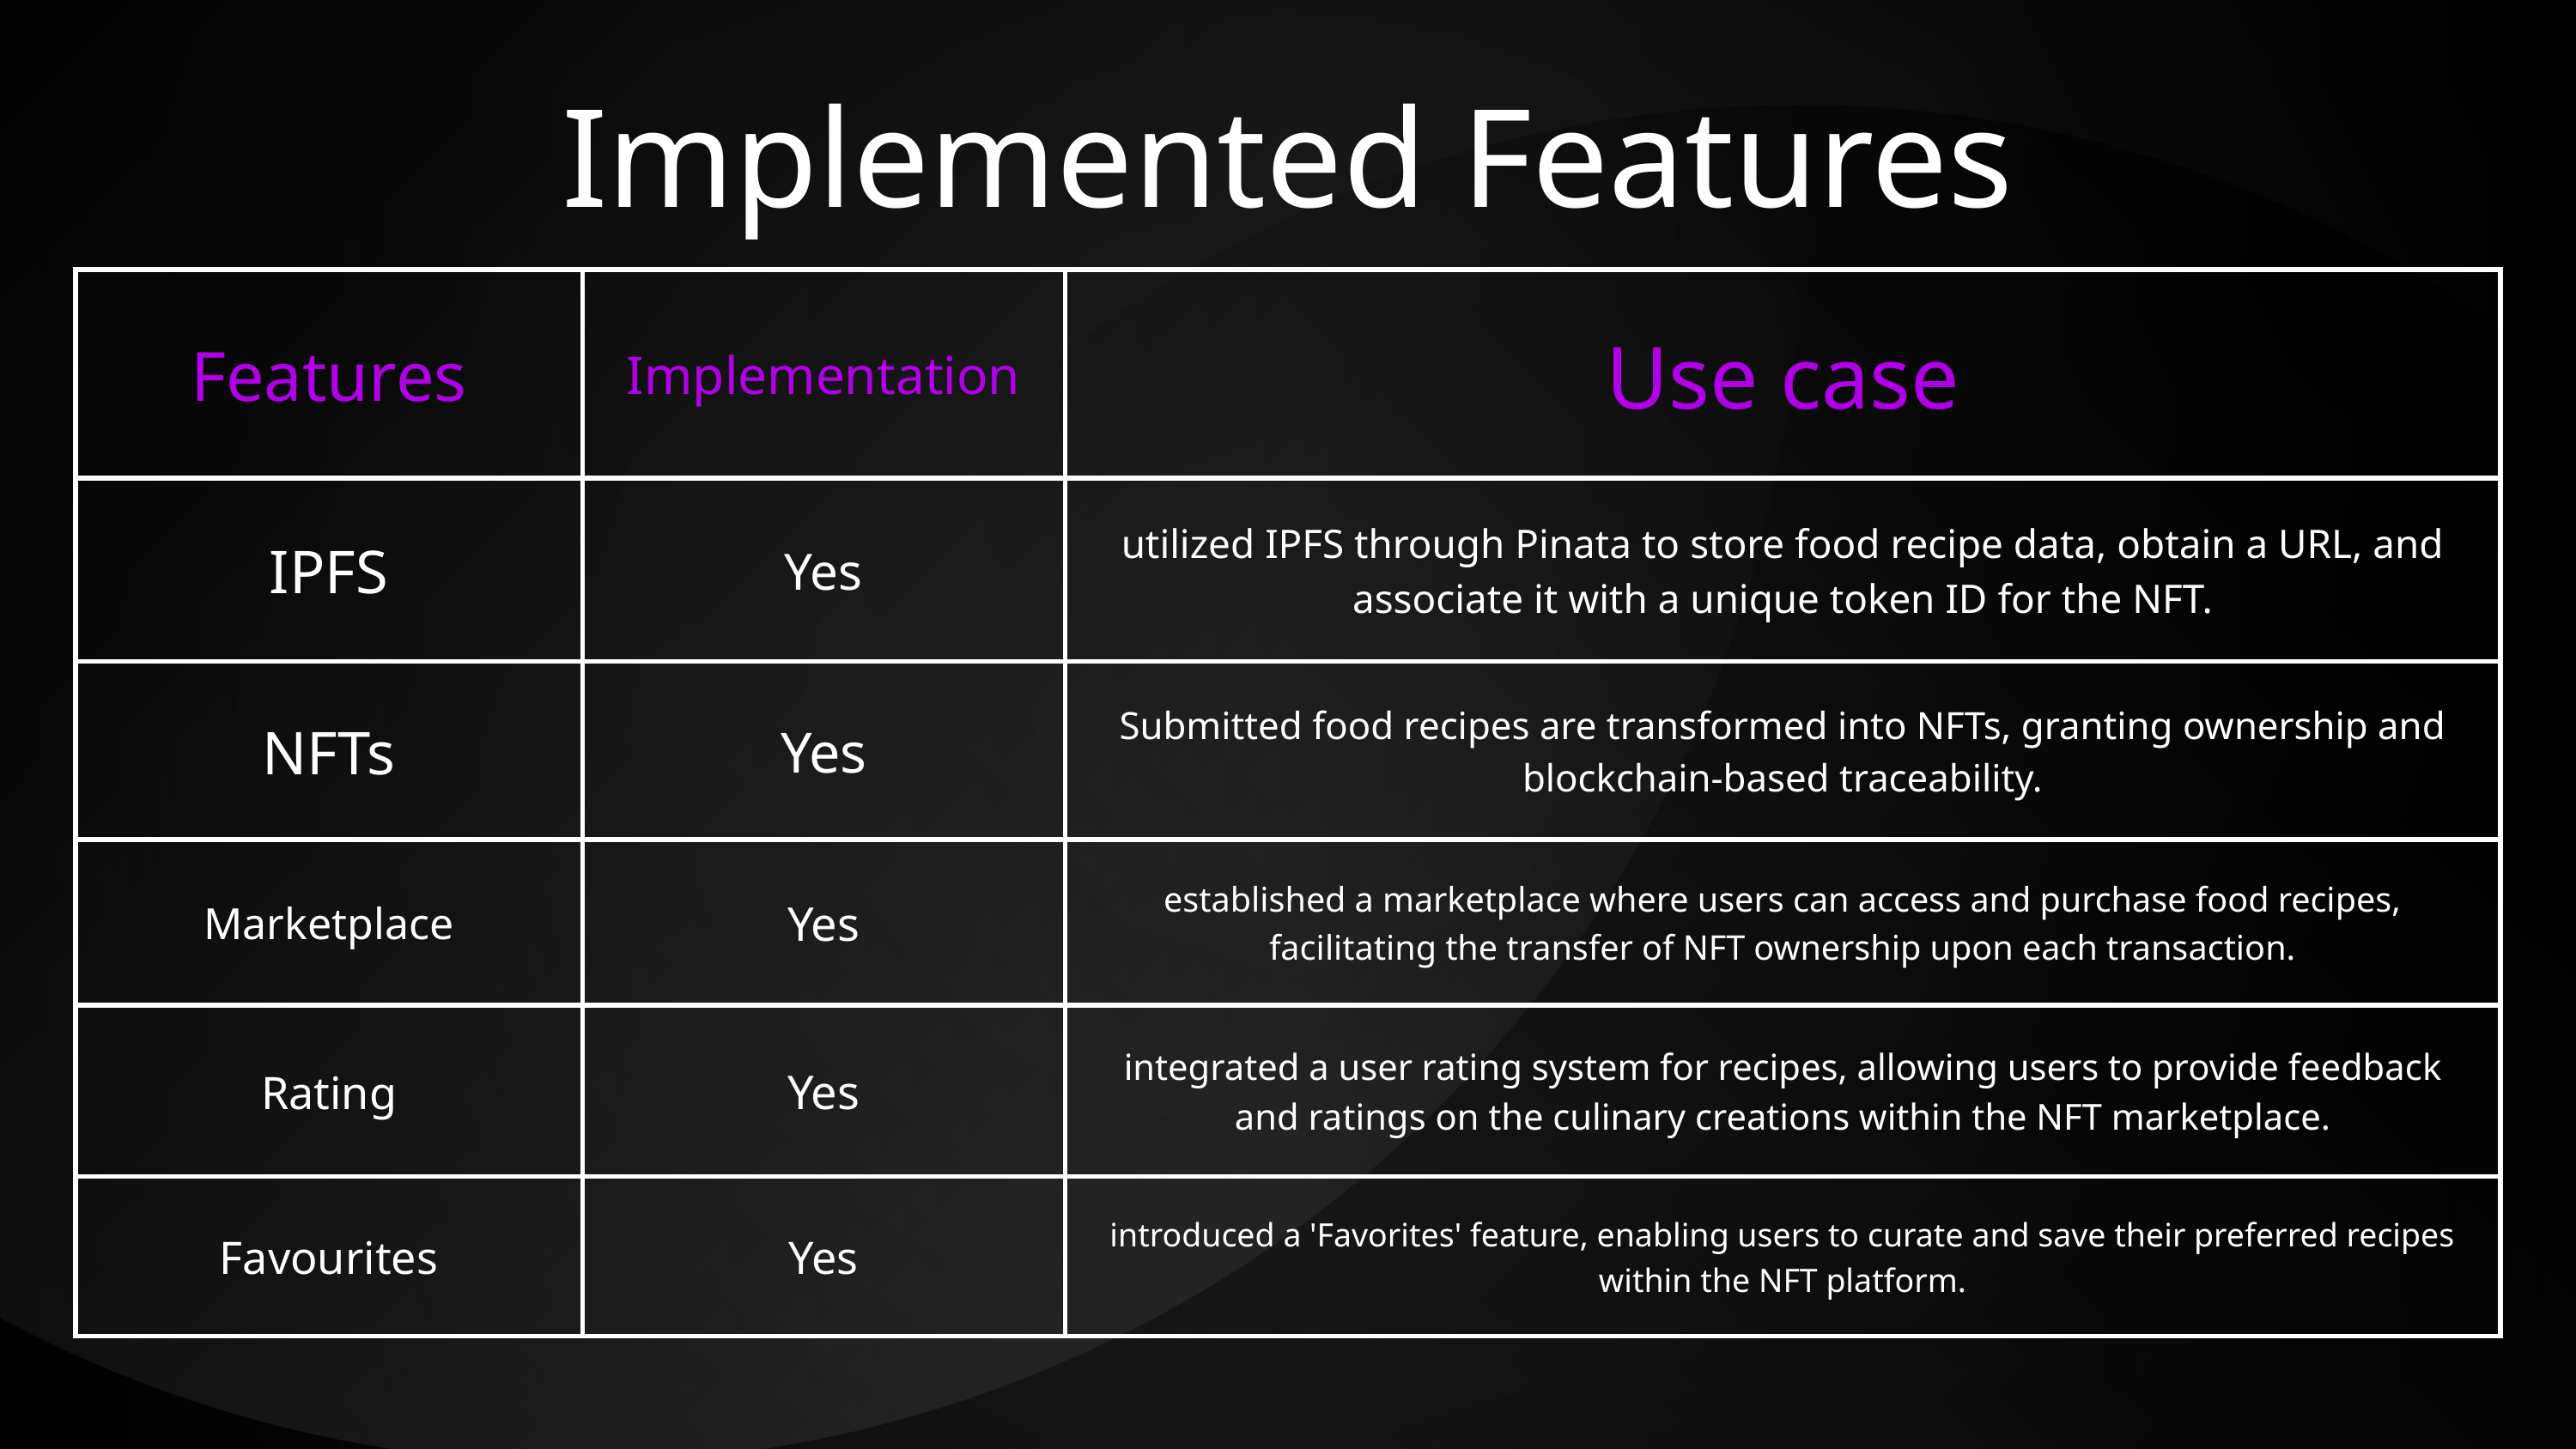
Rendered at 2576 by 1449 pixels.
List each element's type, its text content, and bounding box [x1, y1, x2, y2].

table_cell Yes [585, 842, 1063, 1003]
table_cell Yes [585, 1008, 1063, 1174]
table_header Use case [1067, 272, 2498, 476]
table_cell Submitted food recipes are transformed into NFTs, granting ownership and blockchain-based traceability. [1067, 664, 2498, 837]
text_box Implemented Features [380, 43, 2196, 234]
table_header Implementation [585, 272, 1063, 476]
table_cell NFTs [78, 664, 580, 837]
table_cell Marketplace [78, 842, 580, 1003]
table_cell Yes [585, 1179, 1063, 1334]
table_cell Favourites [78, 1179, 580, 1334]
table_cell introduced a 'Favorites' feature, enabling users to curate and save their preferred recipes within the NFT platform. [1067, 1179, 2498, 1334]
table_header Features [78, 272, 580, 476]
table_cell Rating [78, 1008, 580, 1174]
text_box [0, 0, 2576, 1449]
table_cell utilized IPFS through Pinata to store food recipe data, obtain a URL, and associate it with a unique token ID for the NFT. [1067, 481, 2498, 659]
table_cell Yes [585, 664, 1063, 837]
table_cell IPFS [78, 481, 580, 659]
table_cell Yes [585, 481, 1063, 659]
table_cell established a marketplace where users can access and purchase food recipes, facilitating the transfer of NFT ownership upon each transaction. [1067, 842, 2498, 1003]
table_cell integrated a user rating system for recipes, allowing users to provide feedback and ratings on the culinary creations within the NFT marketplace. [1067, 1008, 2498, 1174]
